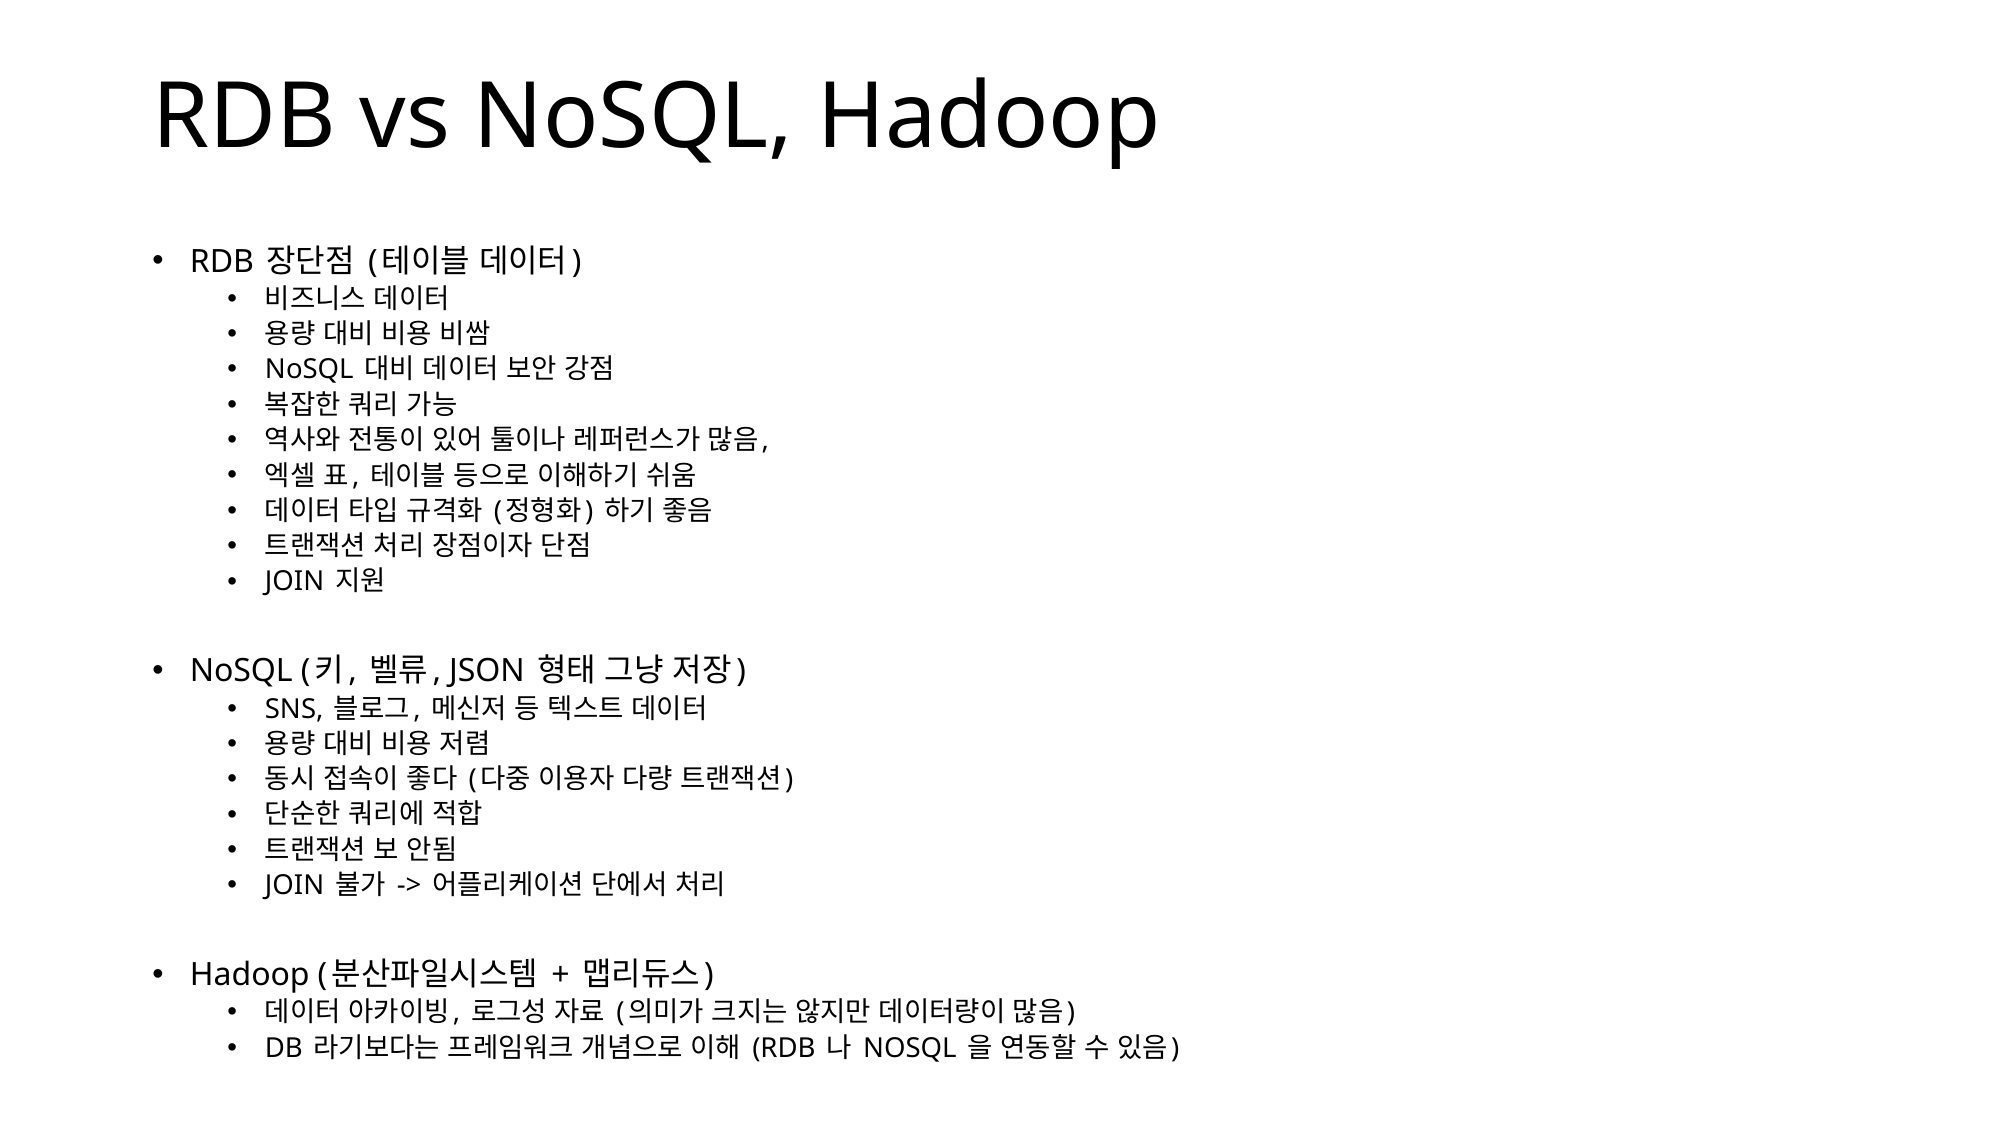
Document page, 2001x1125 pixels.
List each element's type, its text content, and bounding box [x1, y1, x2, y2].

title RDB vs NoSQL, Hadoop [137, 8, 1863, 227]
list RDB 장단점 (테이블 데이터) 비즈니스 데이터 용량 대비 비용 비쌈 NoSQL 대비 데이터 보안 강점 복잡한 쿼리 가능 역사와 전통이 있어 툴이나 레퍼런스가 많음, 엑셀 표, 테이블 등으로 이해하기 쉬움 데이터 타입 규격화 (정형화) 하기 좋음 트랜잭션 처리 장점이자 단점 JOIN 지원 NoSQL (키, 벨류, JSON 형태 그냥 저장) SNS, 블로그, 메신저 등 텍스트 데이터 용량 대비 비용 저렴 동시 접속이 좋다 (다중 이용자 다량 트랜잭션) 단순한 쿼리에 적합 트랜잭션 보 안됨 JOIN 불가 -> 어플리케이션 단에서 처리 Hadoop (분산파일시스템 + 맵리듀스) 데이터 아카이빙, 로그성 자료 (의미가 크지는 않지만 데이터량이 많음) DB 라기보다는 프레임워크 개념으로 이해 (RDB 나 NOSQL 을 연동할 수 있음) [137, 236, 1863, 1074]
